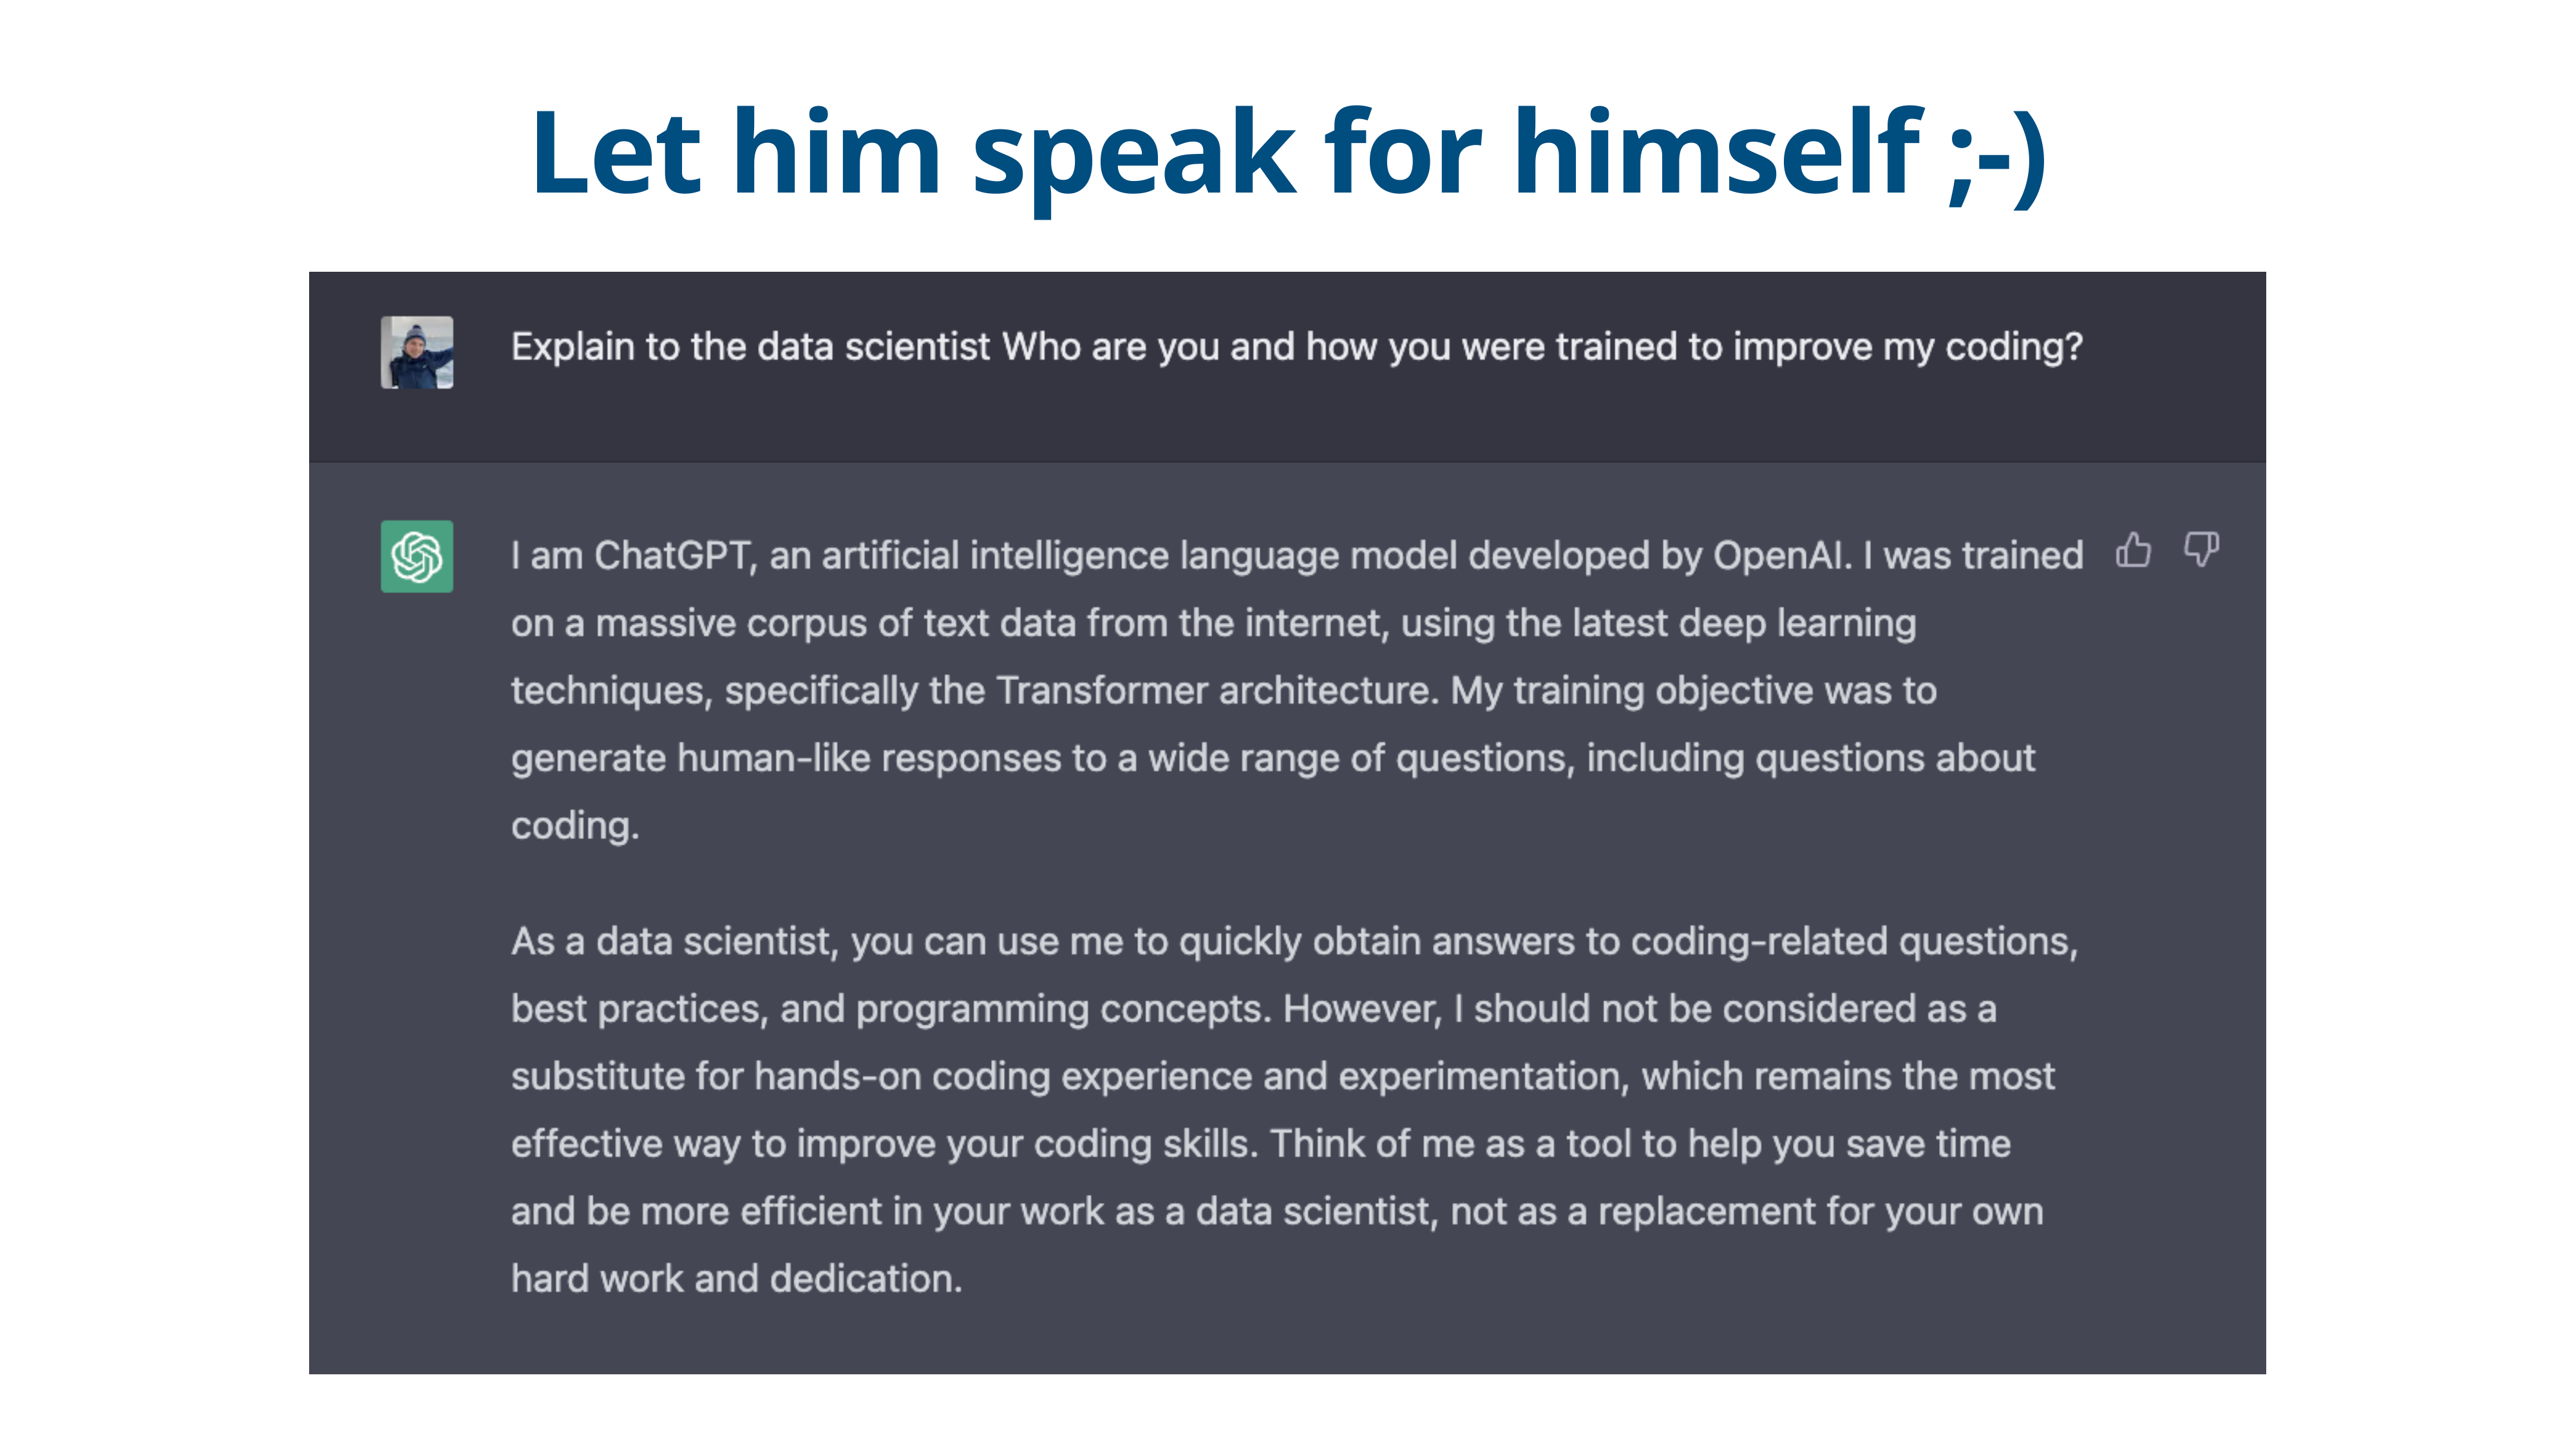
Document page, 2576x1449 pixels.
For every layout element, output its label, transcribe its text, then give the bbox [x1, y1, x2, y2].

picture [309, 271, 2267, 1374]
text_box Let him speak for himself ;-) [127, 100, 2449, 252]
